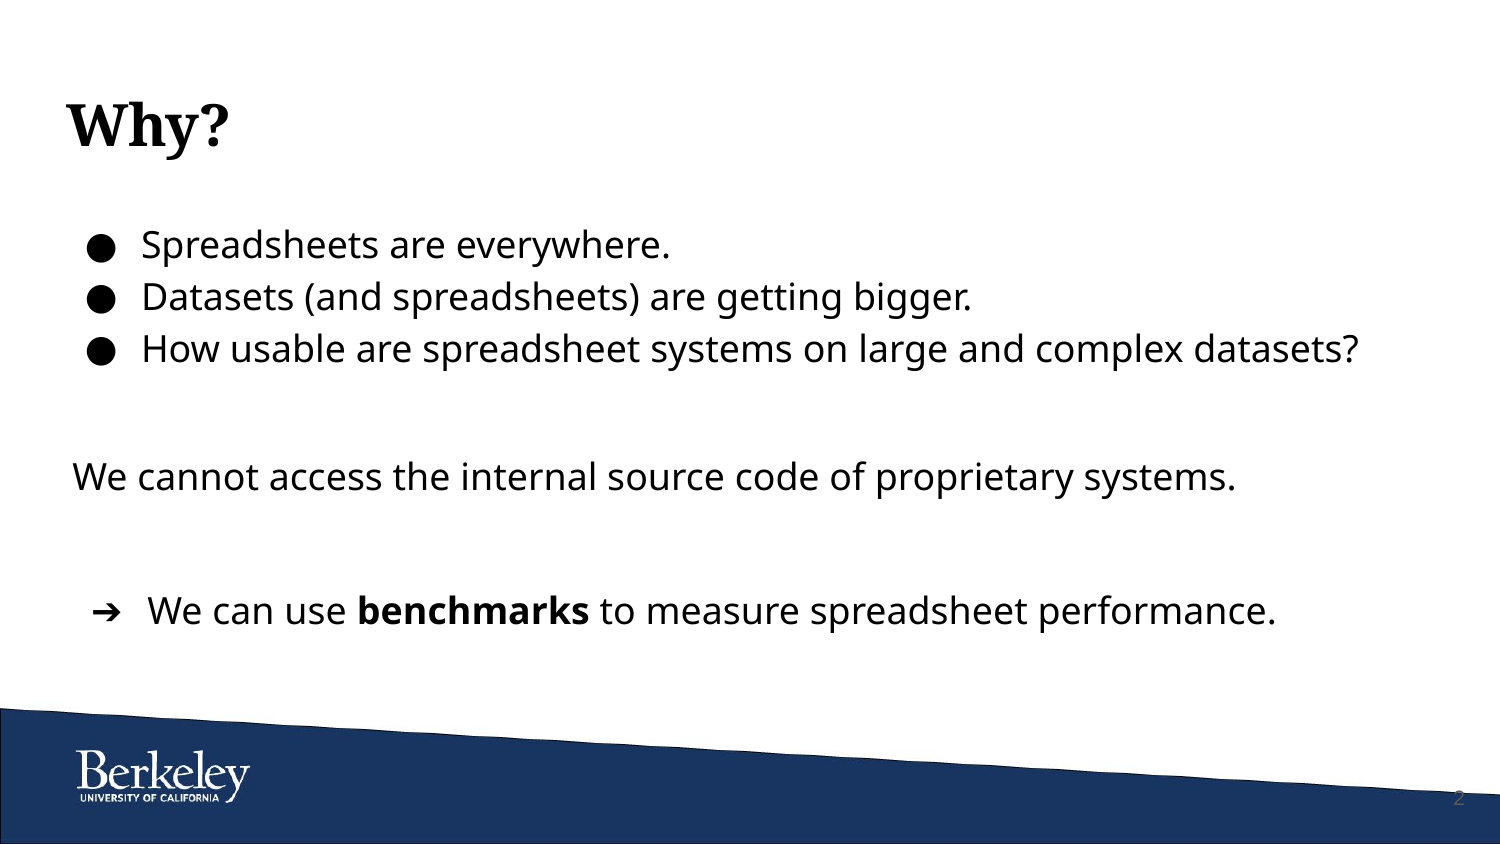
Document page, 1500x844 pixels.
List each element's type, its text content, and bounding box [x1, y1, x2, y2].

list We cannot access the internal source code of proprietary systems. [57, 431, 1443, 527]
list Spreadsheets are everywhere. Datasets (and spreadsheets) are getting bigger. How usable are spreadsheet systems on large and complex datasets? [51, 199, 1437, 393]
list We can use benchmarks to measure spreadsheet performance. [57, 565, 1443, 662]
picture [0, 0, 1500, 844]
title Why? [51, 72, 1449, 200]
slide_number ‹#› [1389, 764, 1480, 830]
